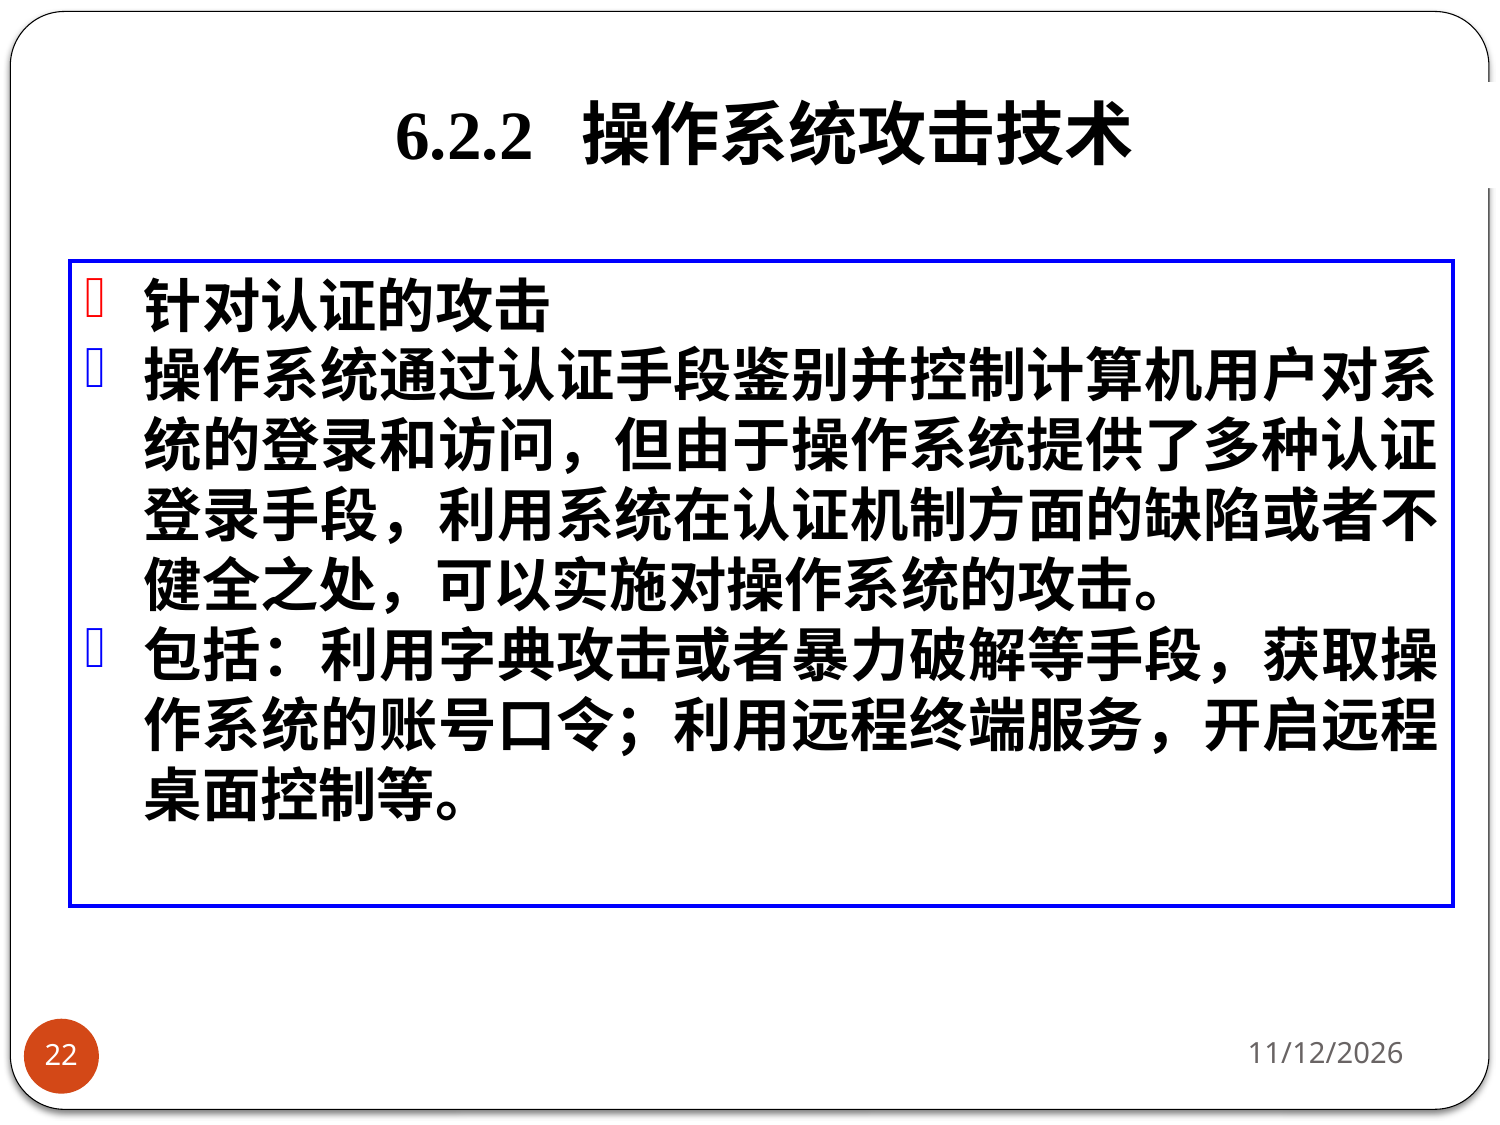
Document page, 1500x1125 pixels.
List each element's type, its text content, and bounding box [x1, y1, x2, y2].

slide_number 22 [23, 1018, 99, 1094]
title 6.2.2 操作系统攻击技术 [29, 81, 1500, 189]
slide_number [1012, 1015, 1419, 1094]
text_box 针对认证的攻击 操作系统通过认证手段鉴别并控制计算机用户对系统的登录和访问，但由于操作系统提供了多种认证登录手段，利用系统在认证机制方面的缺陷或者不健全之处，可以实施对操作系统的攻击。 包括：利用字典攻击或者暴力破解等手段，获取操作系统的账号口令；利用远程终端服务，开启远程桌面控制等。 [70, 261, 1454, 906]
